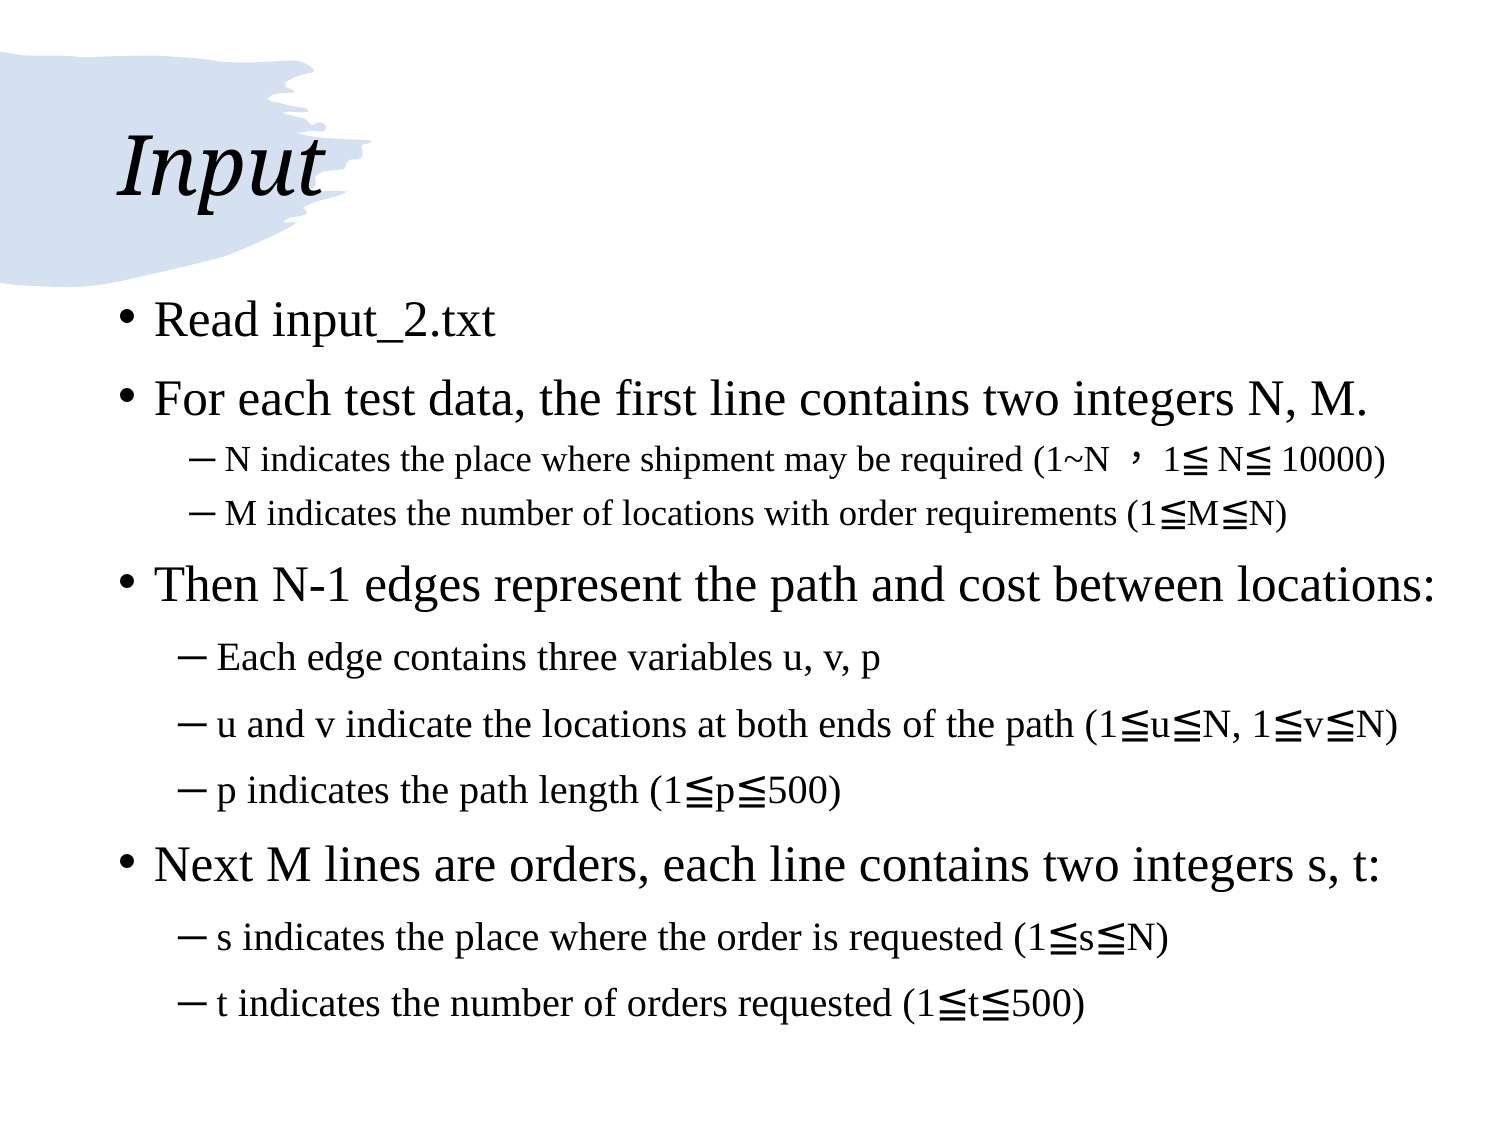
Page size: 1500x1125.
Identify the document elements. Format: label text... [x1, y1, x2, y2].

list Read input_2.txt For each test data, the first line contains two integers N, M. ─ N indicates the place where shipment may be required (1~N，1≦N≦10000) ─ M indicates the number of locations with order requirements (1≦M≦N) Then N-1 edges represent the path and cost between locations: ─ Each edge contains three variables u, v, p ─ u and v indicate the locations at both ends of the path (1≦u≦N, 1≦v≦N) ─ p indicates the path length (1≦p≦500) Next M lines are orders, each line contains two integers s, t: ─ s indicates the place where the order is requested (1≦s≦N) ─ t indicates the number of orders requested (1≦t≦500) [103, 277, 1472, 1093]
title Input [103, 59, 1397, 277]
